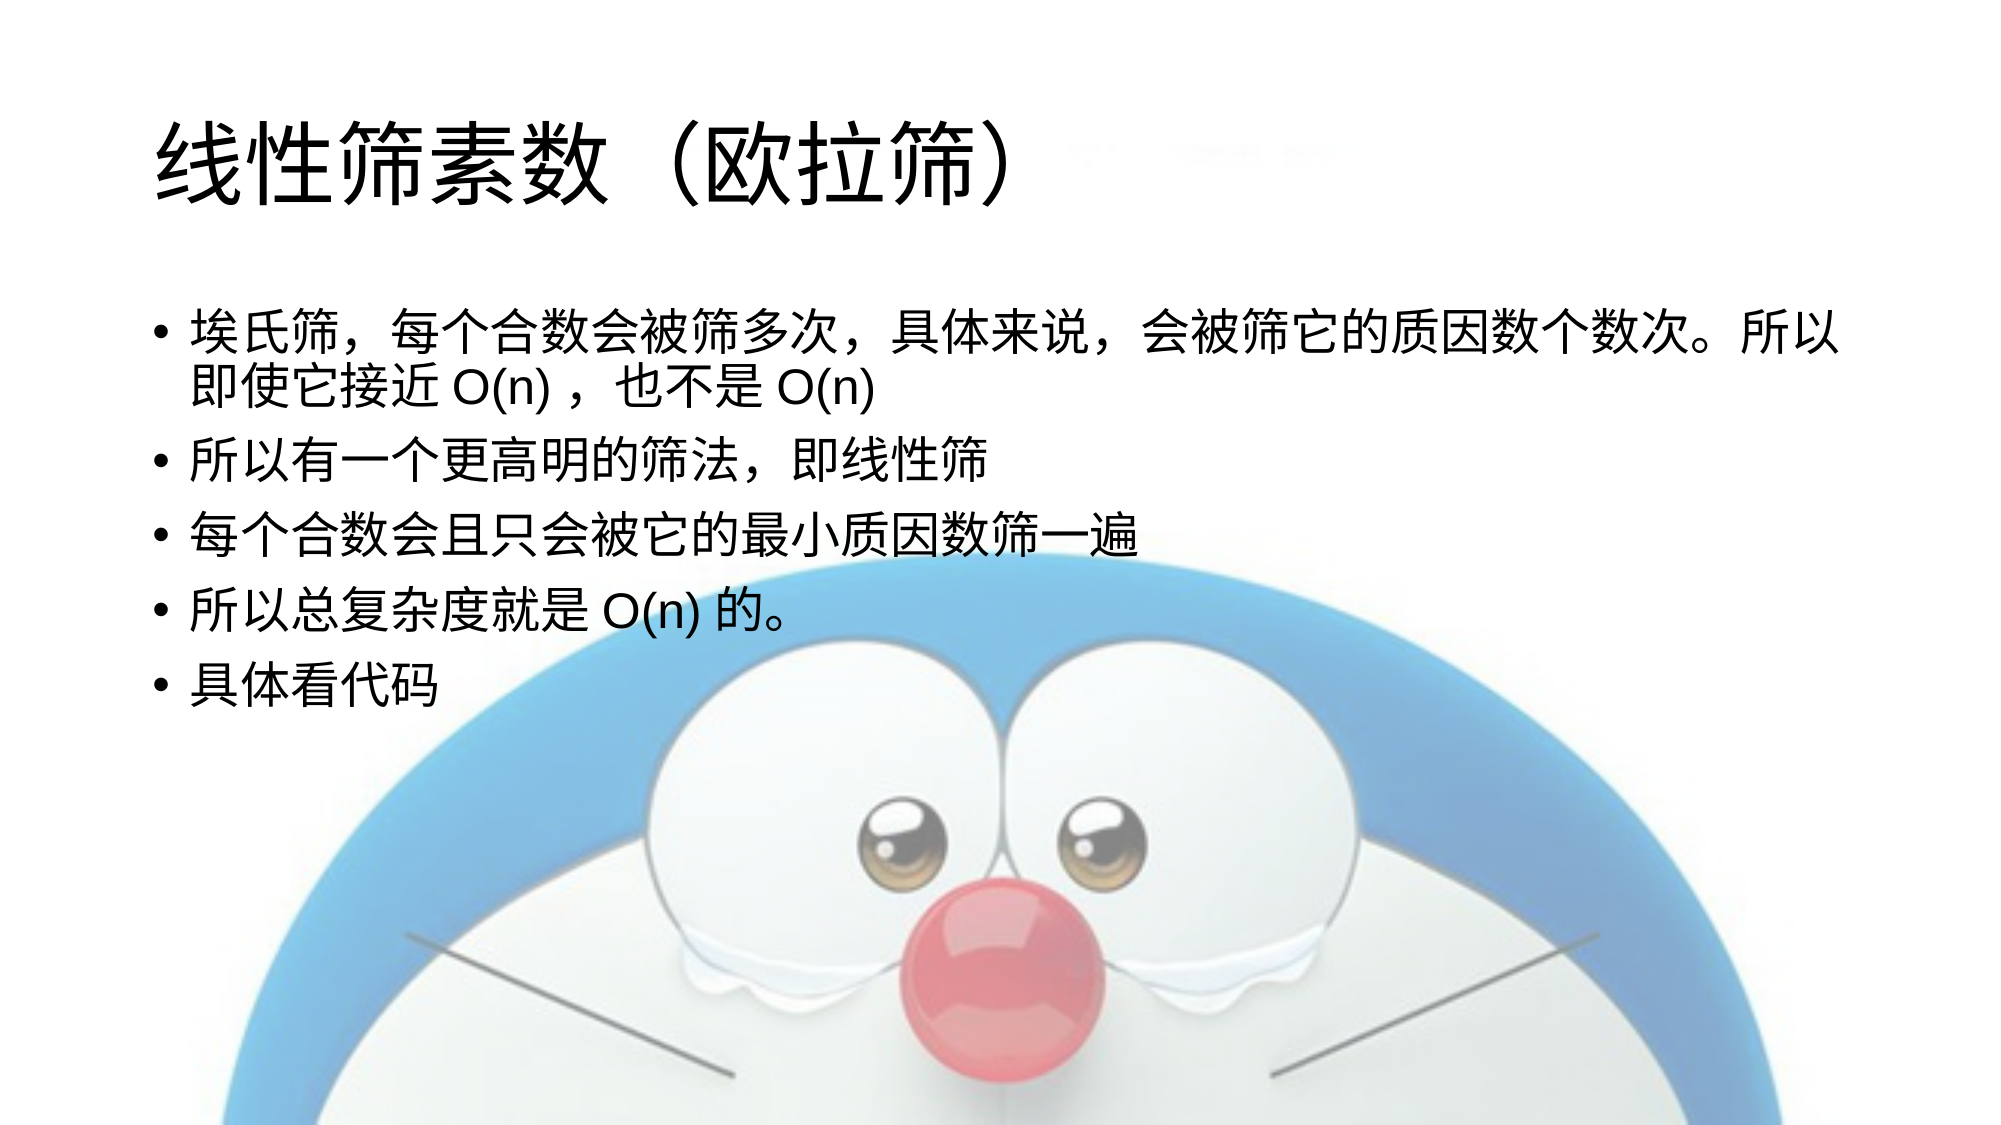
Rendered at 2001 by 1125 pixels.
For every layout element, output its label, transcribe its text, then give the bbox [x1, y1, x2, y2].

list 埃氏筛，每个合数会被筛多次，具体来说，会被筛它的质因数个数次。所以即使它接近O(n)，也不是O(n) 所以有一个更高明的筛法，即线性筛 每个合数会且只会被它的最小质因数筛一遍 所以总复杂度就是O(n)的。 具体看代码 [137, 299, 1863, 1014]
title 线性筛素数（欧拉筛） [137, 59, 1863, 278]
